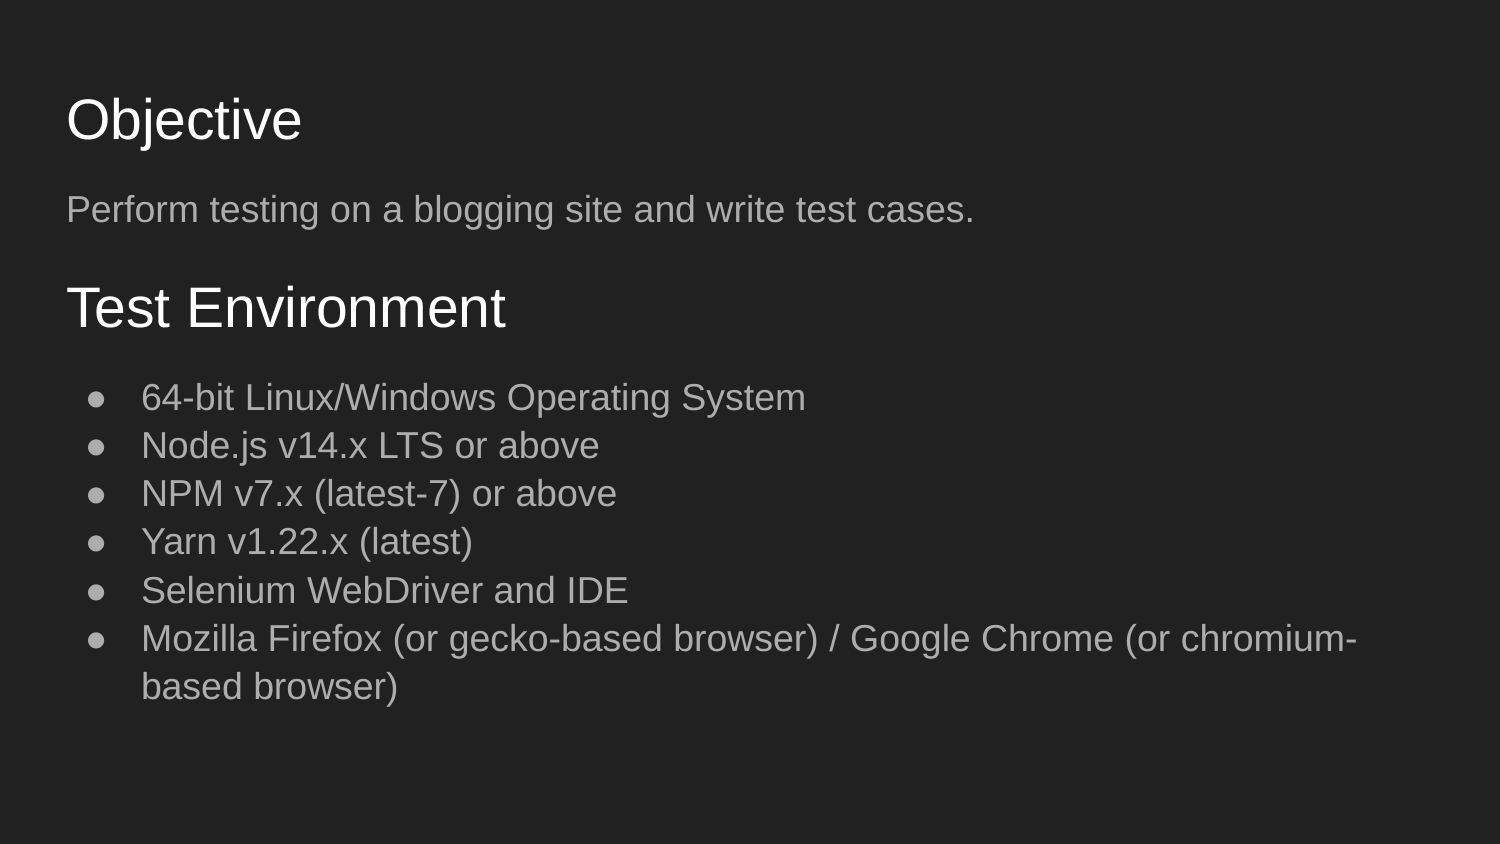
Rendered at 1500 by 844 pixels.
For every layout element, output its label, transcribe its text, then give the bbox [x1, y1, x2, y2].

title Test Environment [51, 260, 1449, 354]
list Perform testing on a blogging site and write test cases. [51, 166, 1449, 260]
title Objective [51, 72, 1449, 166]
list 64-bit Linux/Windows Operating System Node.js v14.x LTS or above NPM v7.x (latest-7) or above Yarn v1.22.x (latest) Selenium WebDriver and IDE Mozilla Firefox (or gecko-based browser) / Google Chrome (or chromium-based browser) [51, 354, 1449, 782]
